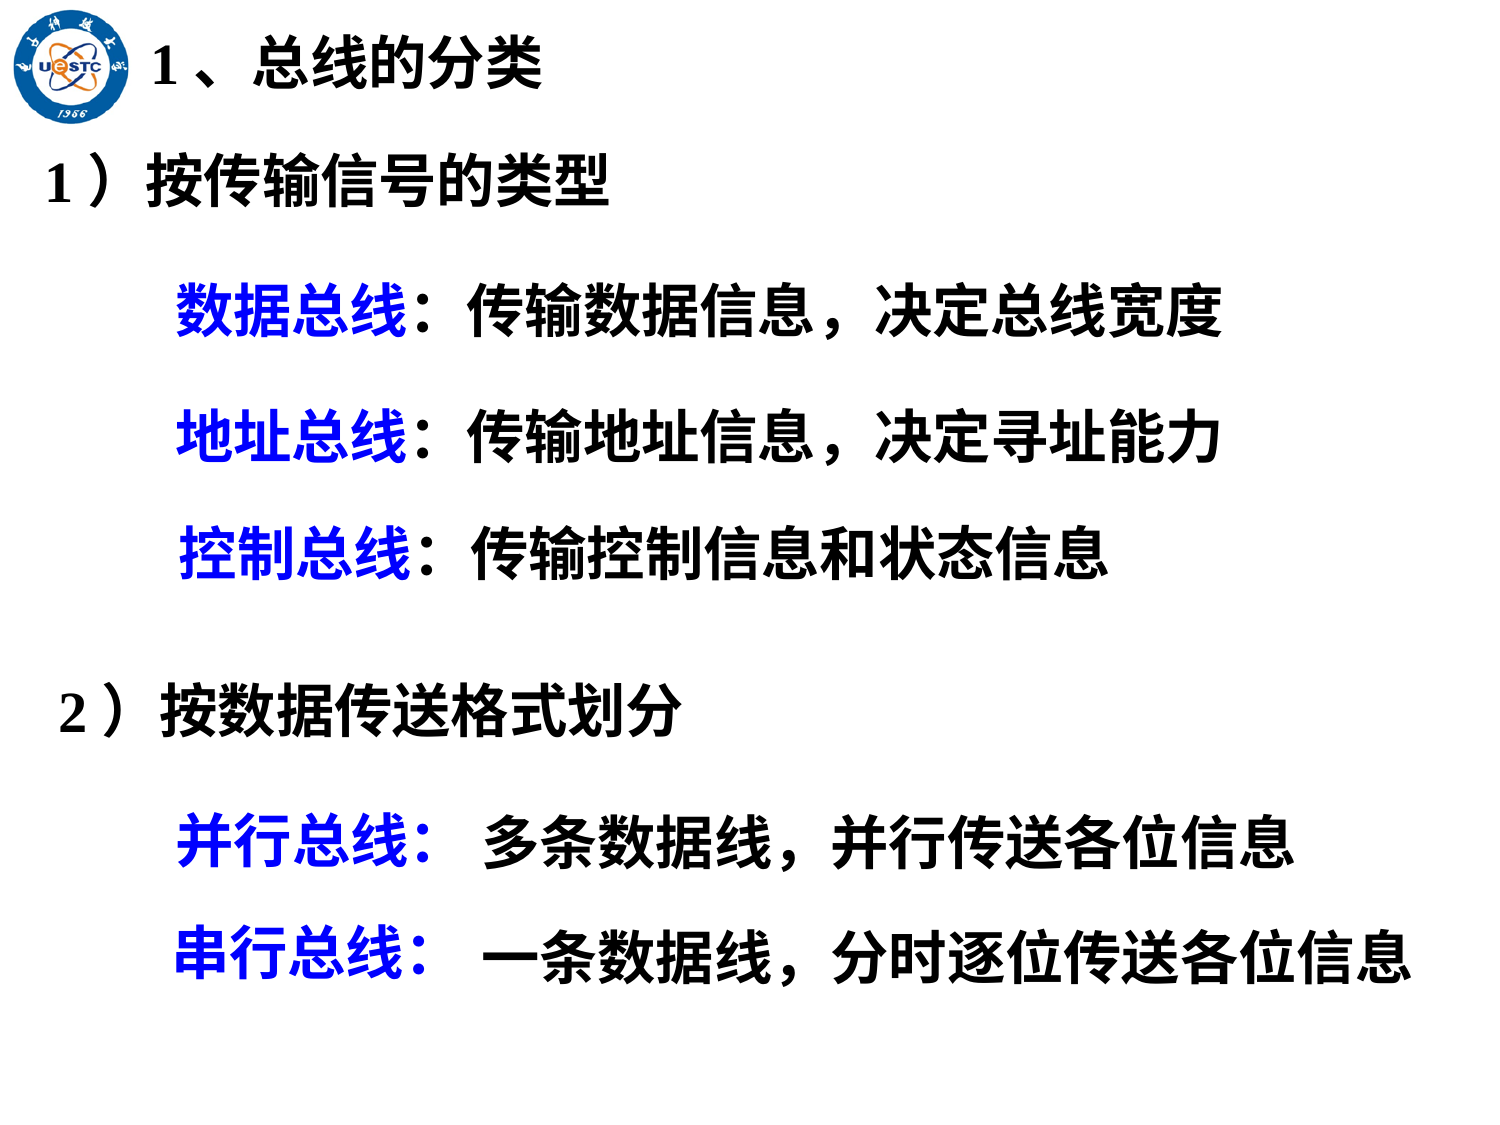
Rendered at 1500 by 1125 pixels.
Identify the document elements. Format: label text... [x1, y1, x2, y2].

text_box 1）按传输信号的类型 [29, 137, 1230, 222]
text_box 一条数据线，分时逐位传送各位信息 [466, 913, 1447, 999]
text_box 1、总线的分类 [135, 19, 1211, 104]
text_box 数据总线：传输数据信息，决定总线宽度 [160, 267, 1471, 352]
text_box 多条数据线，并行传送各位信息 [466, 799, 1447, 884]
text_box 控制总线：传输控制信息和状态信息 [164, 509, 1398, 595]
text_box 并行总线： [160, 796, 874, 882]
text_box 串行总线： [156, 908, 869, 994]
picture [6, 8, 136, 126]
text_box 地址总线：传输地址信息，决定寻址能力 [160, 392, 1398, 478]
text_box 2）按数据传送格式划分 [43, 666, 906, 752]
